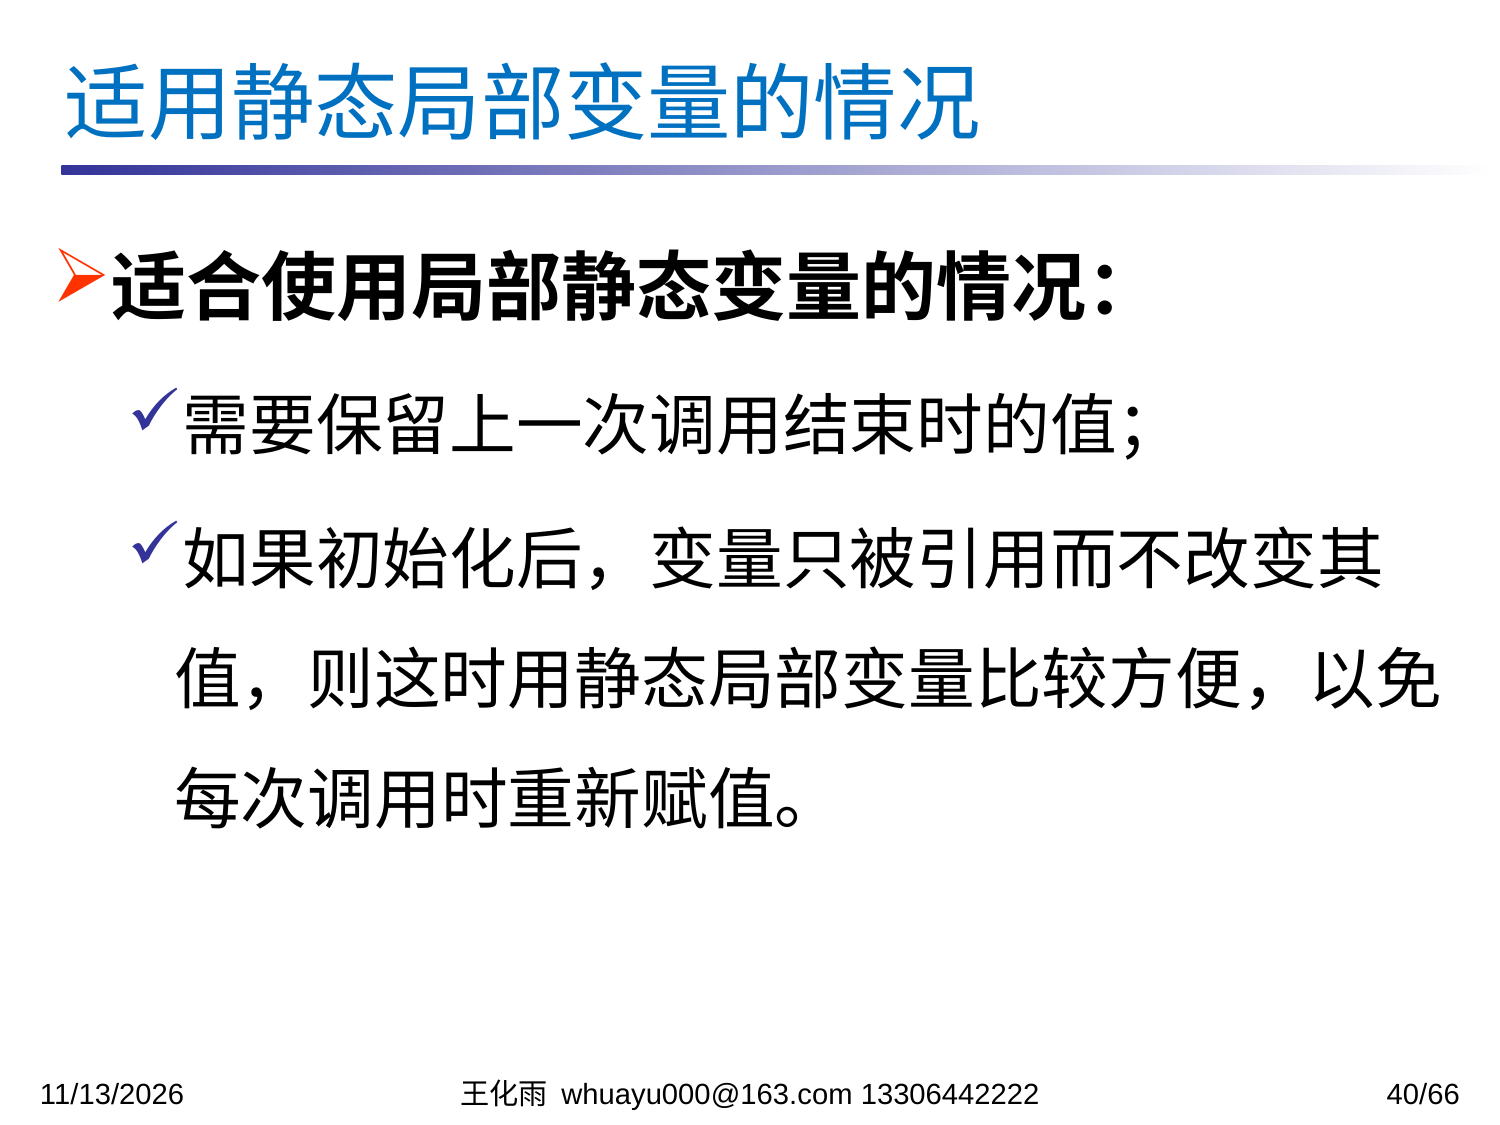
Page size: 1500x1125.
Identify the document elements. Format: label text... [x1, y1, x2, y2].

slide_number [24, 1074, 376, 1103]
footer 王化雨 whuayu000@163.com 13306442222 [387, 1074, 1113, 1103]
text_box 适合使用局部静态变量的情况： 需要保留上一次调用结束时的值； 如果初始化后，变量只被引用而不改变其值，则这时用静态局部变量比较方便，以免每次调用时重新赋值。 [37, 187, 1463, 988]
text_box 适用静态局部变量的情况 [49, 62, 1451, 138]
slide_number 40/66 [1187, 1074, 1476, 1103]
